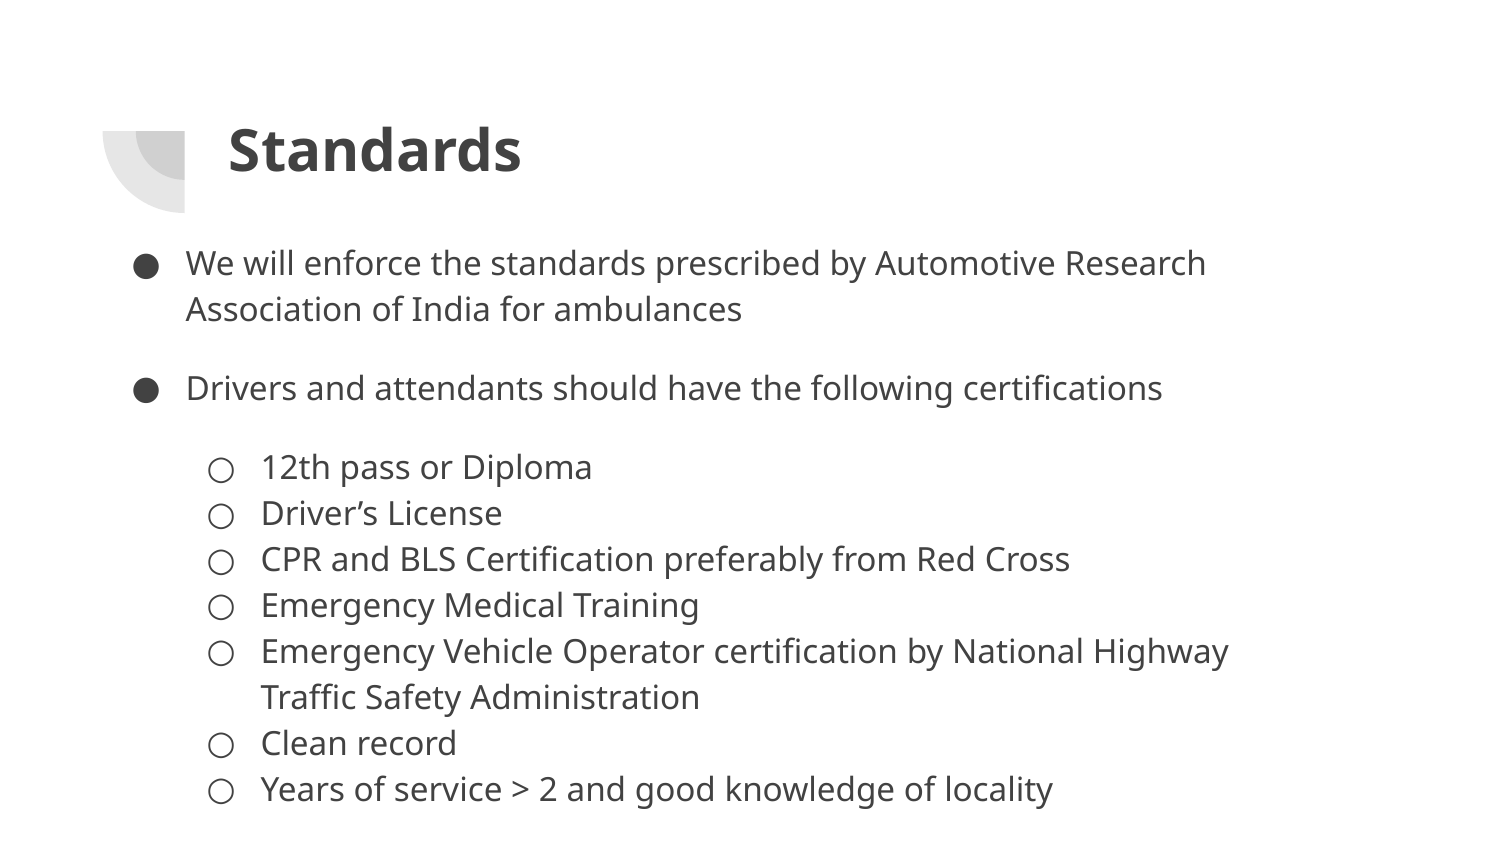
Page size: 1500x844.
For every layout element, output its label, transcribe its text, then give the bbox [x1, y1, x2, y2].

title Standards [213, 98, 1368, 263]
list We will enforce the standards prescribed by Automotive Research Association of India for ambulances Drivers and attendants should have the following certifications 12th pass or Diploma Driver’s License CPR and BLS Certification preferably from Red Cross Emergency Medical Training Emergency Vehicle Operator certification by National Highway Traffic Safety Administration Clean record Years of service > 2 and good knowledge of locality [95, 221, 1249, 639]
